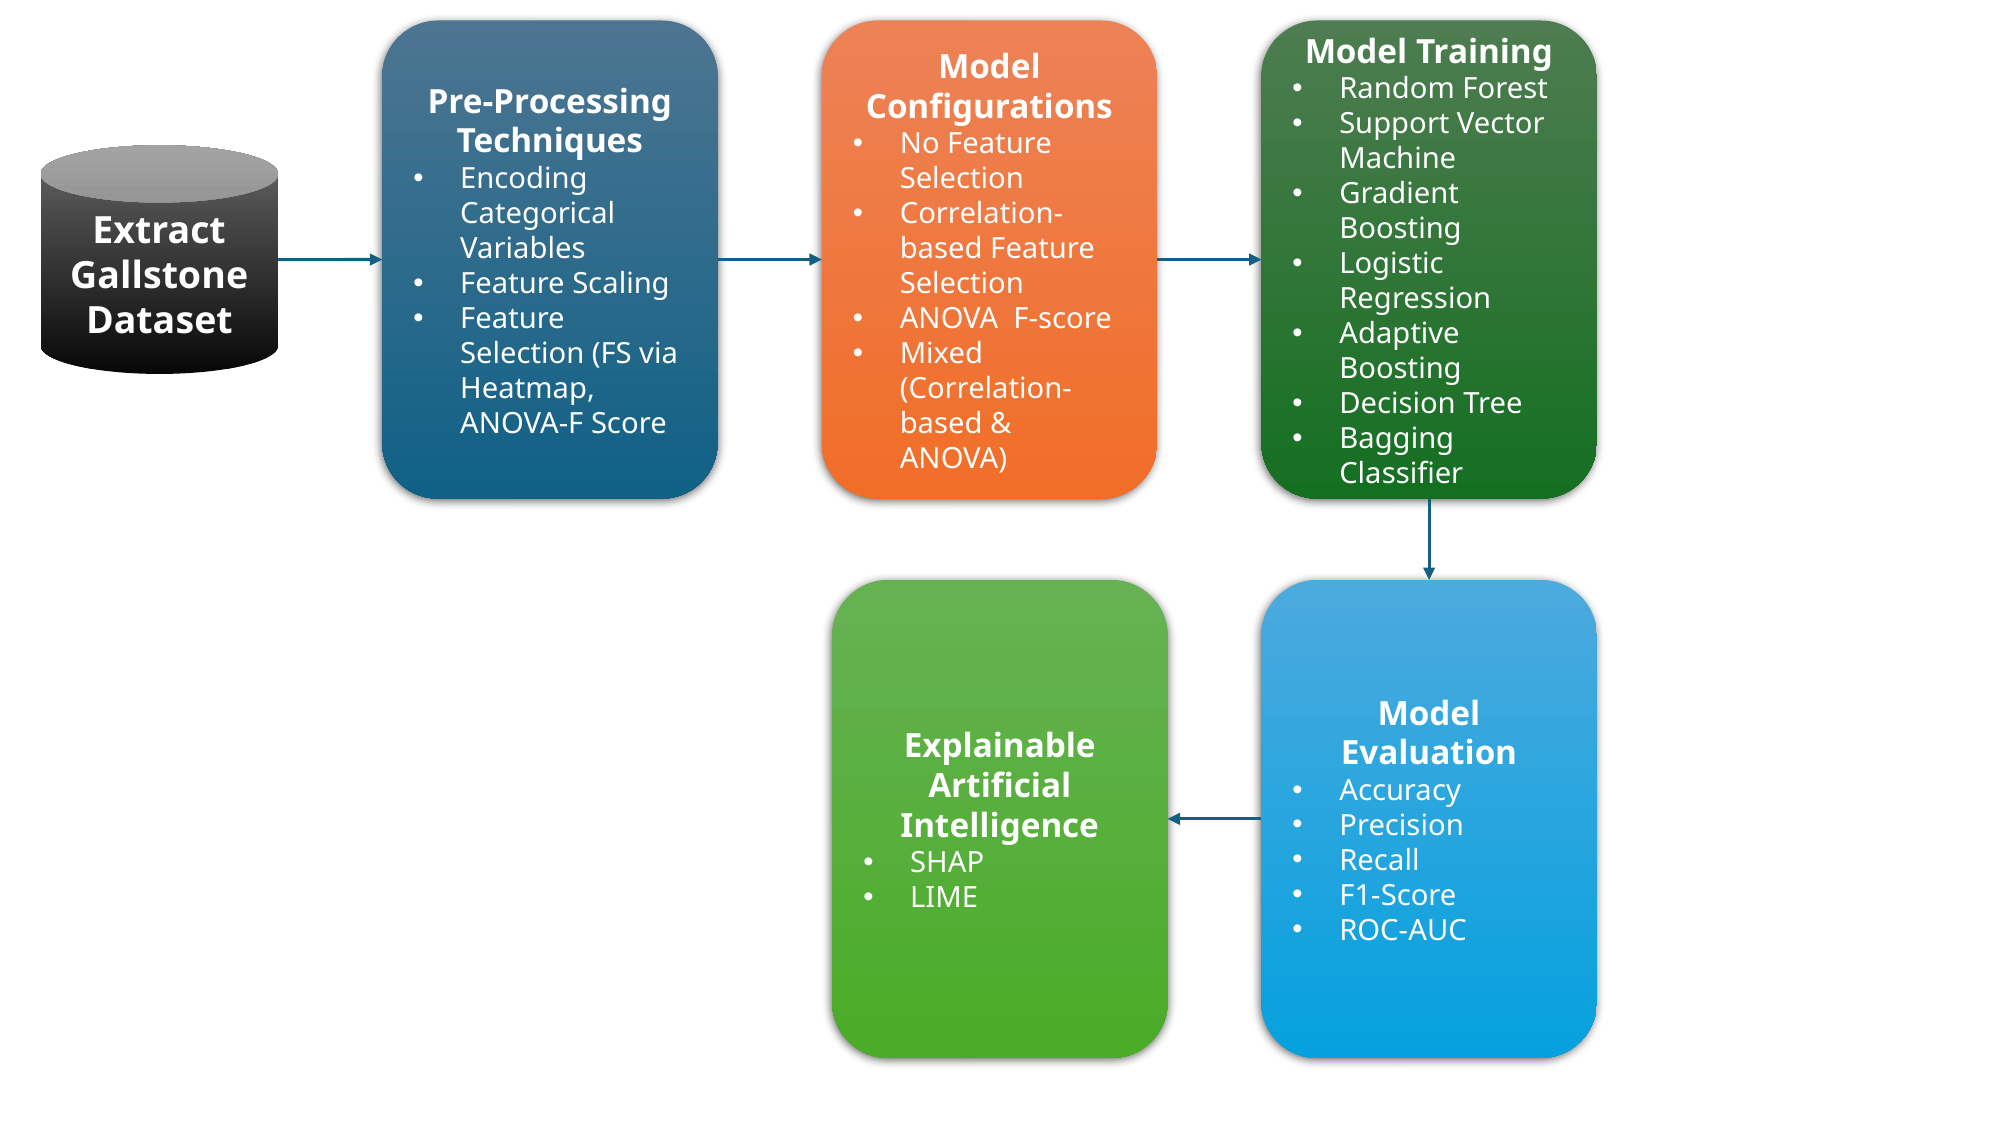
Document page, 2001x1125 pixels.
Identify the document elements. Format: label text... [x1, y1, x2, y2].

text_box Explainable Artificial Intelligence SHAP LIME [832, 579, 1168, 1058]
text_box Model Evaluation Accuracy Precision Recall F1-Score ROC-AUC [1261, 579, 1597, 1058]
text_box Pre-Processing Techniques Encoding Categorical Variables Feature Scaling Feature Selection (FS via Heatmap, ANOVA-F Score [382, 20, 718, 499]
text_box Model Training Random Forest Support Vector Machine Gradient Boosting Logistic Regression Adaptive Boosting Decision Tree Bagging Classifier [1261, 20, 1597, 499]
text_box Model Configurations No Feature Selection Correlation-based Feature Selection ANOVA F-score Mixed (Correlation-based & ANOVA) [821, 20, 1158, 499]
text_box Extract Gallstone Dataset [40, 145, 279, 374]
